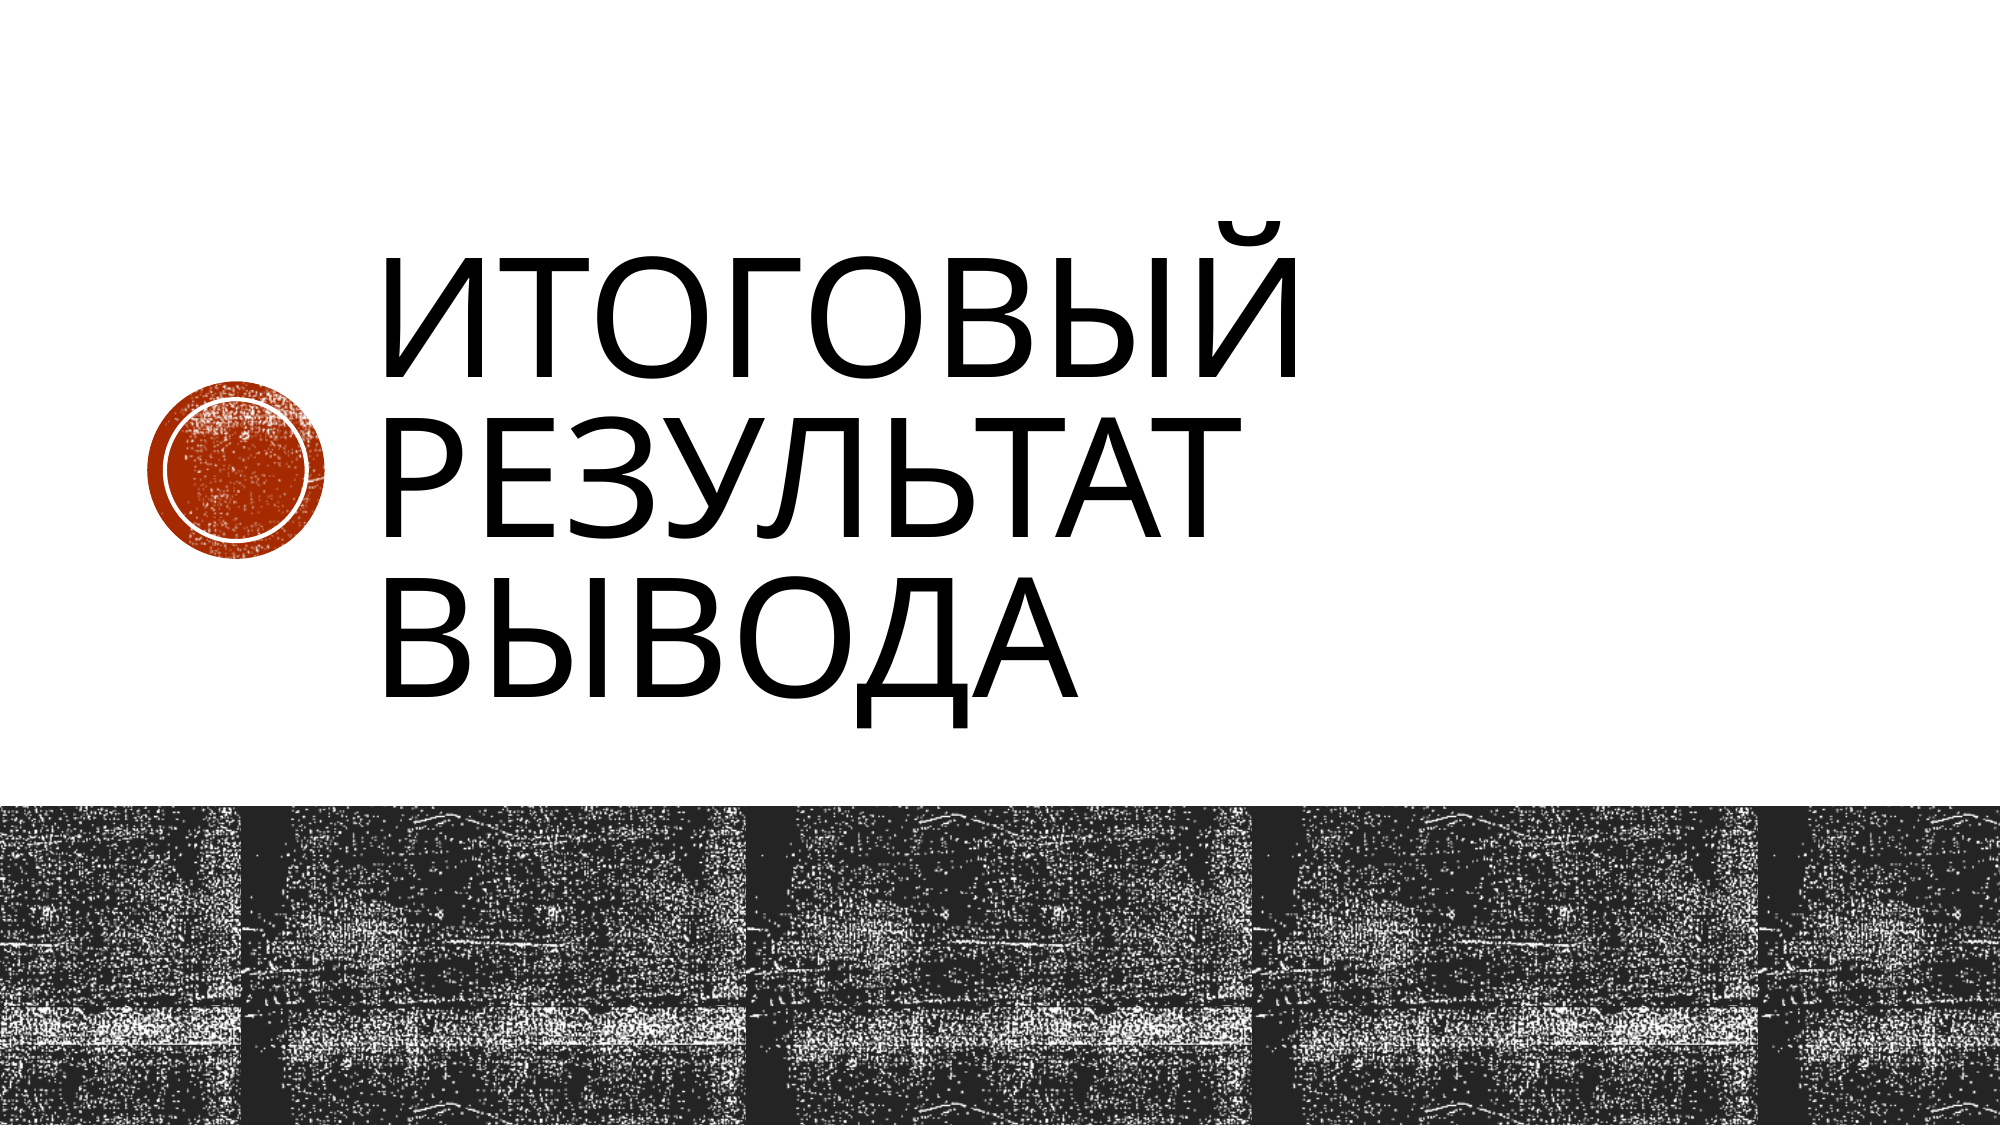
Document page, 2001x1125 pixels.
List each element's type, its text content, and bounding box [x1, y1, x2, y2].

title Итоговый результат вывода [355, 201, 1878, 779]
